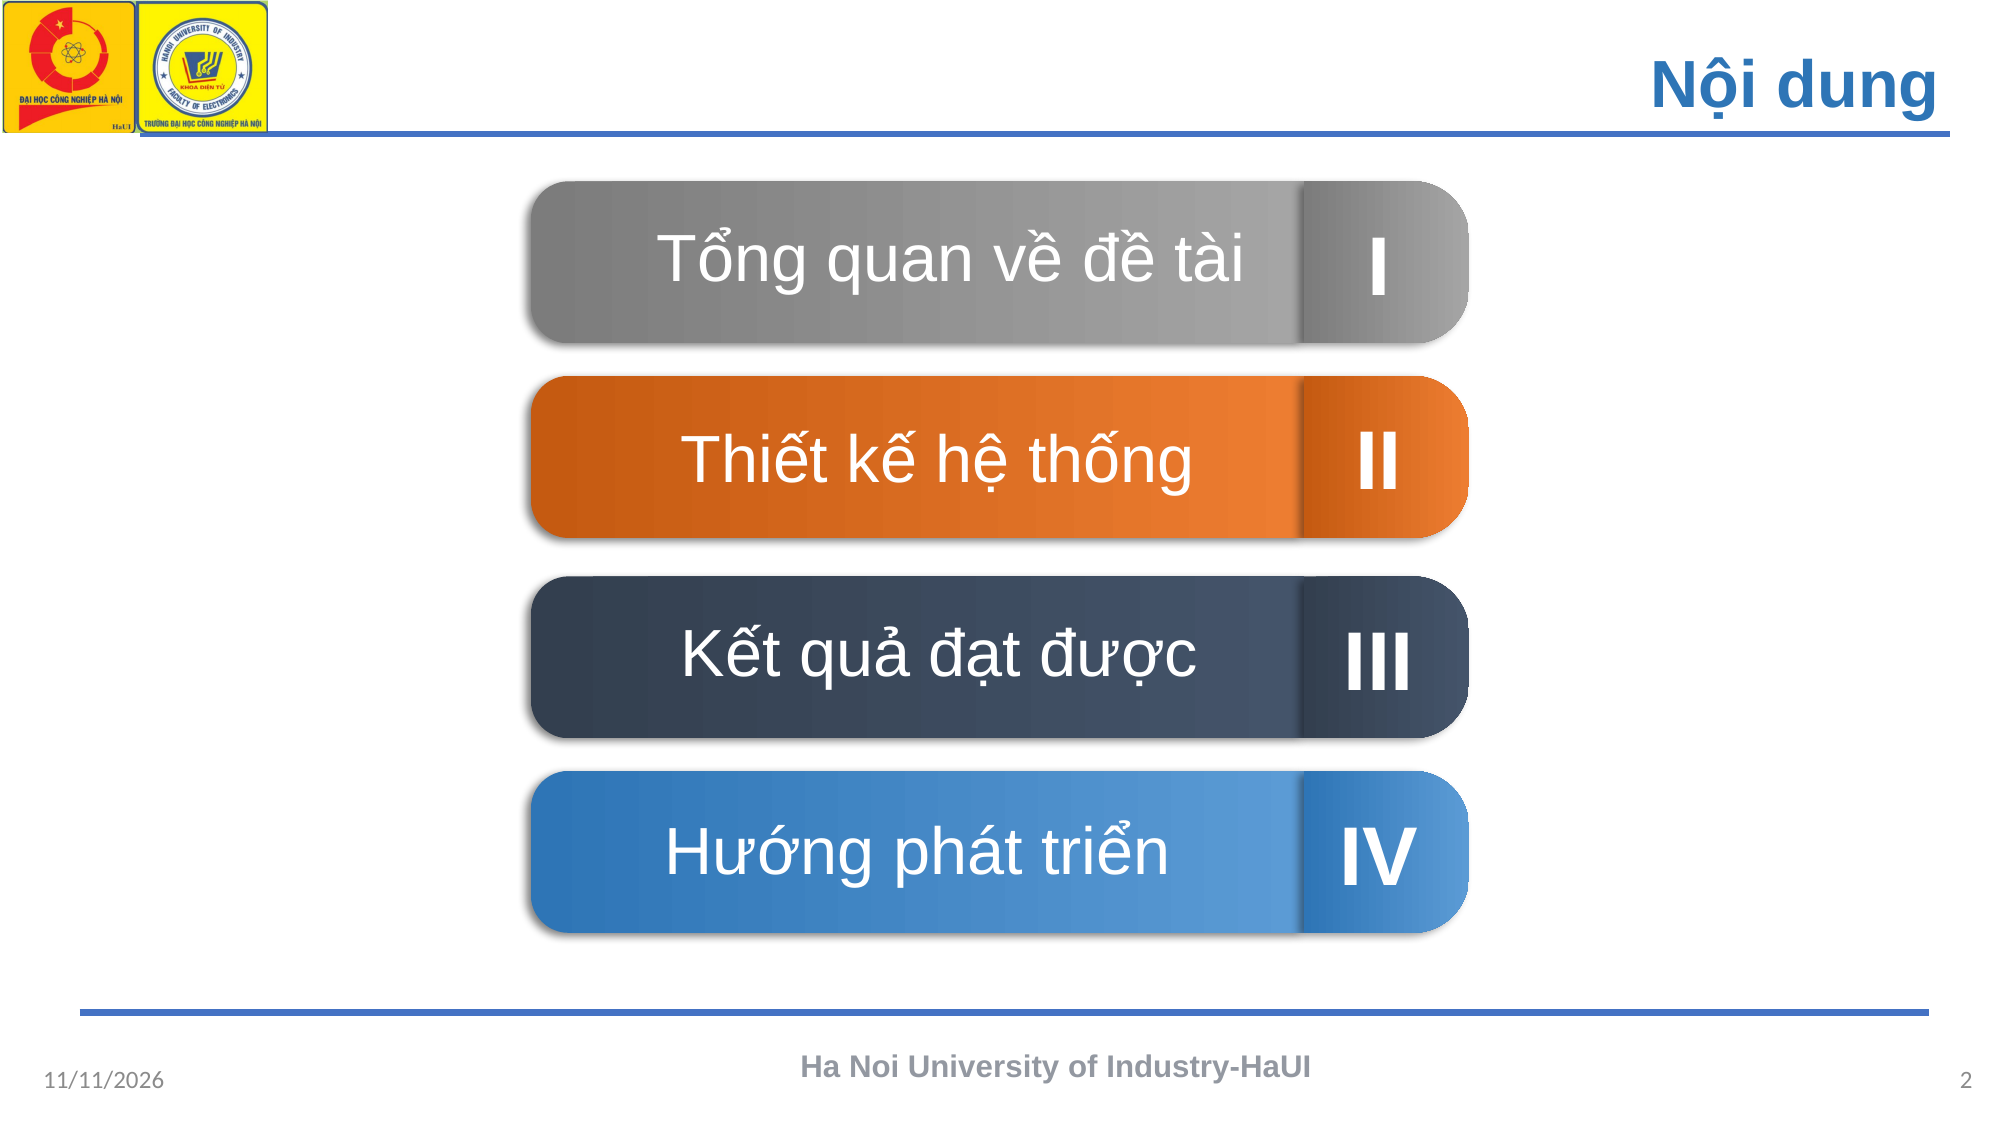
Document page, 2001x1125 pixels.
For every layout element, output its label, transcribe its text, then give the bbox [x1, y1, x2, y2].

picture [2, 0, 268, 133]
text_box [530, 770, 1469, 933]
text_box Nội dung [1636, 33, 1955, 129]
footer Ha Noi University of Industry-HaUI [597, 1053, 1516, 1114]
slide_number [28, 1053, 202, 1103]
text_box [530, 181, 1469, 344]
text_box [530, 576, 1469, 739]
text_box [530, 375, 1469, 538]
slide_number 2 [1870, 1054, 1988, 1103]
